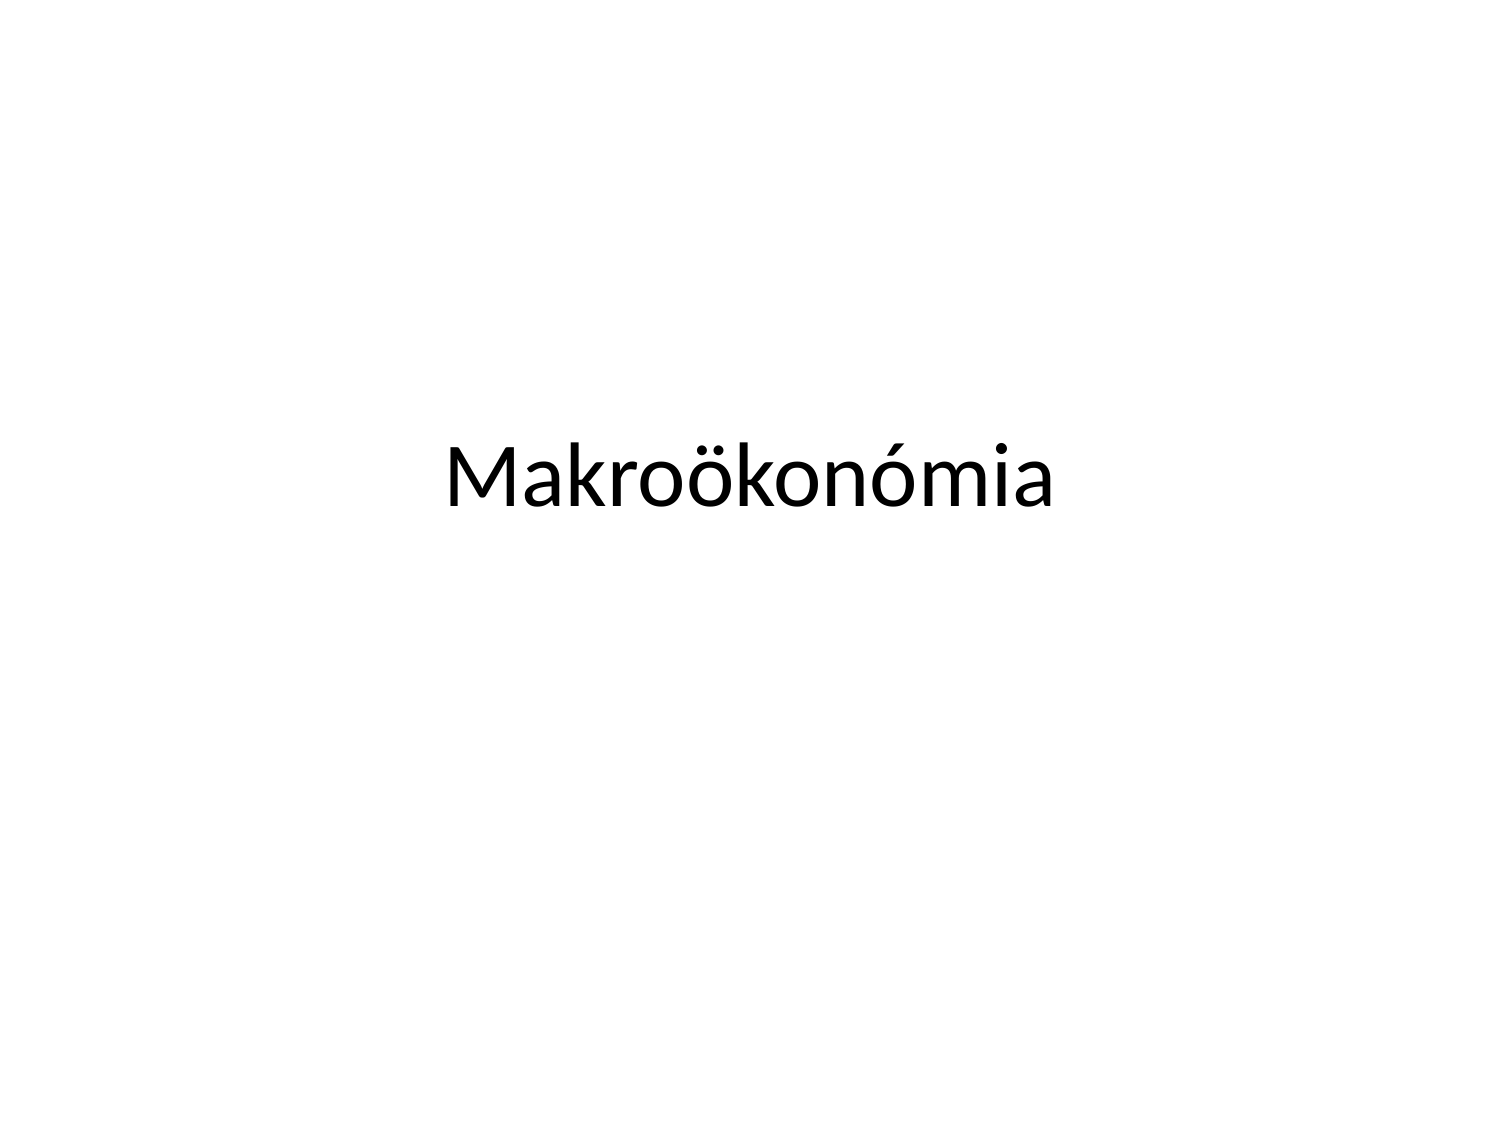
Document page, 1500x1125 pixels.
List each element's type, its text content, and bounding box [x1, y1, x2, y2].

title Makroökonómia [112, 349, 1388, 591]
